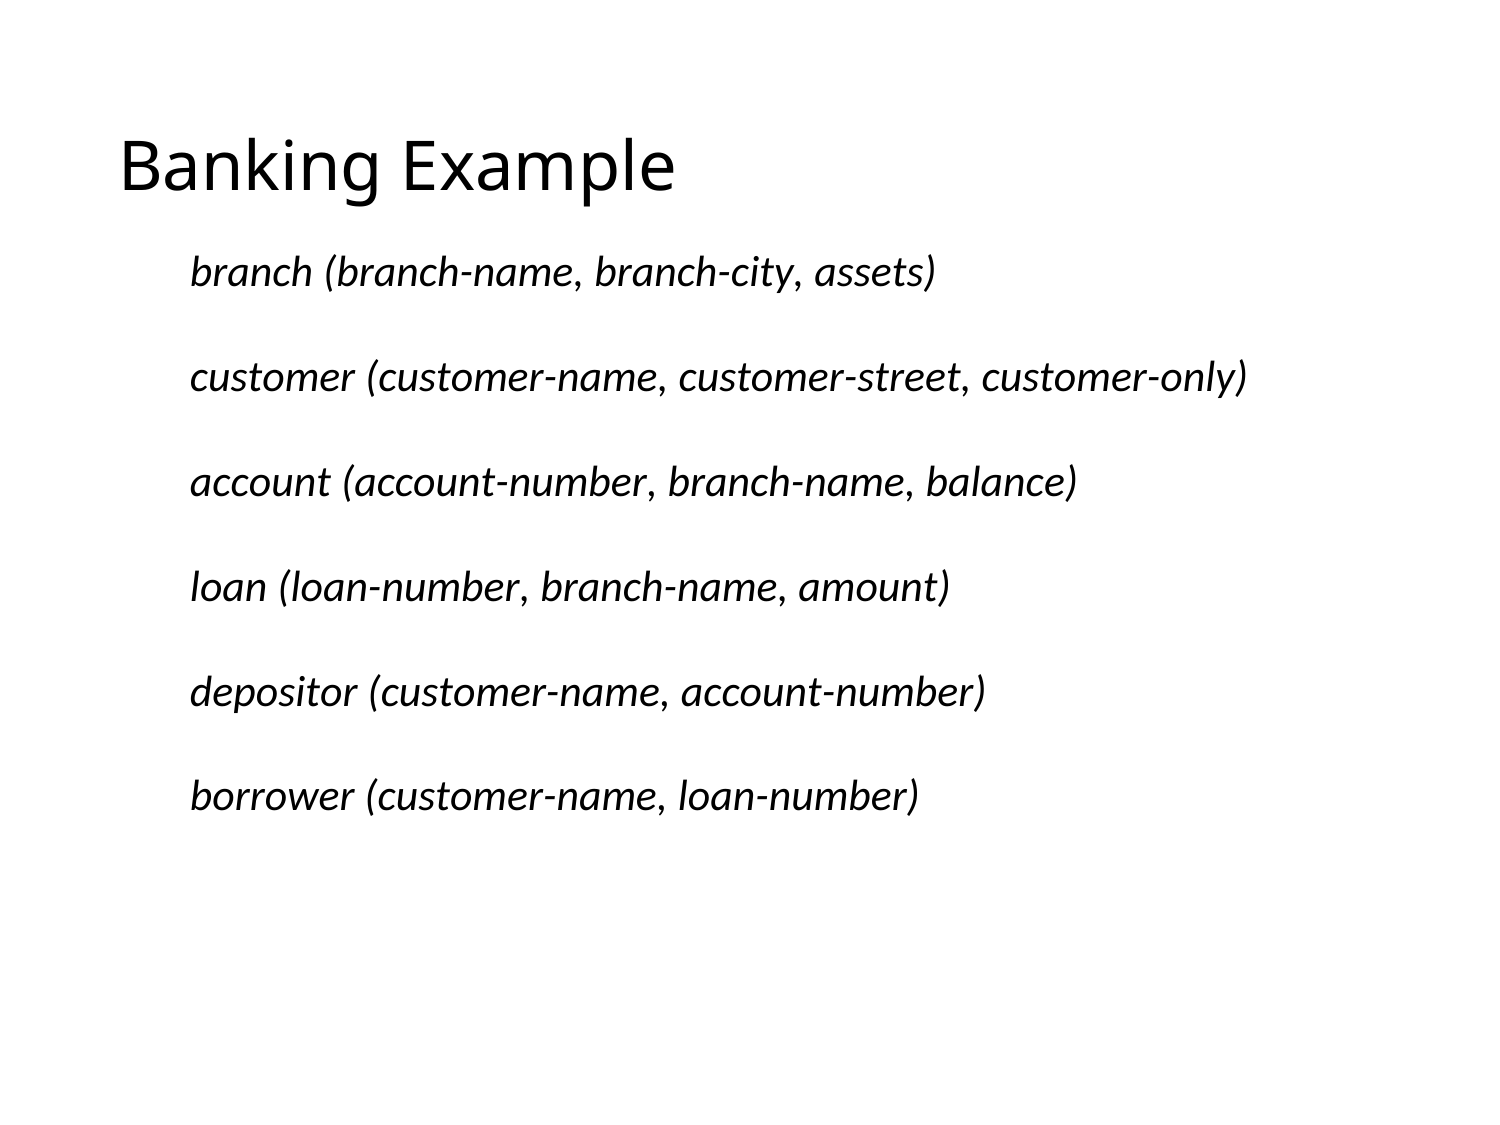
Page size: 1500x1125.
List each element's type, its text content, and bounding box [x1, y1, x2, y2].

title Banking Example [103, 59, 1397, 278]
text_box branch (branch-name, branch-city, assets) customer (customer-name, customer-street, customer-only) account (account-number, branch-name, balance) loan (loan-number, branch-name, amount) depositor (customer-name, account-number) borrower (customer-name, loan-number) [174, 249, 1329, 925]
